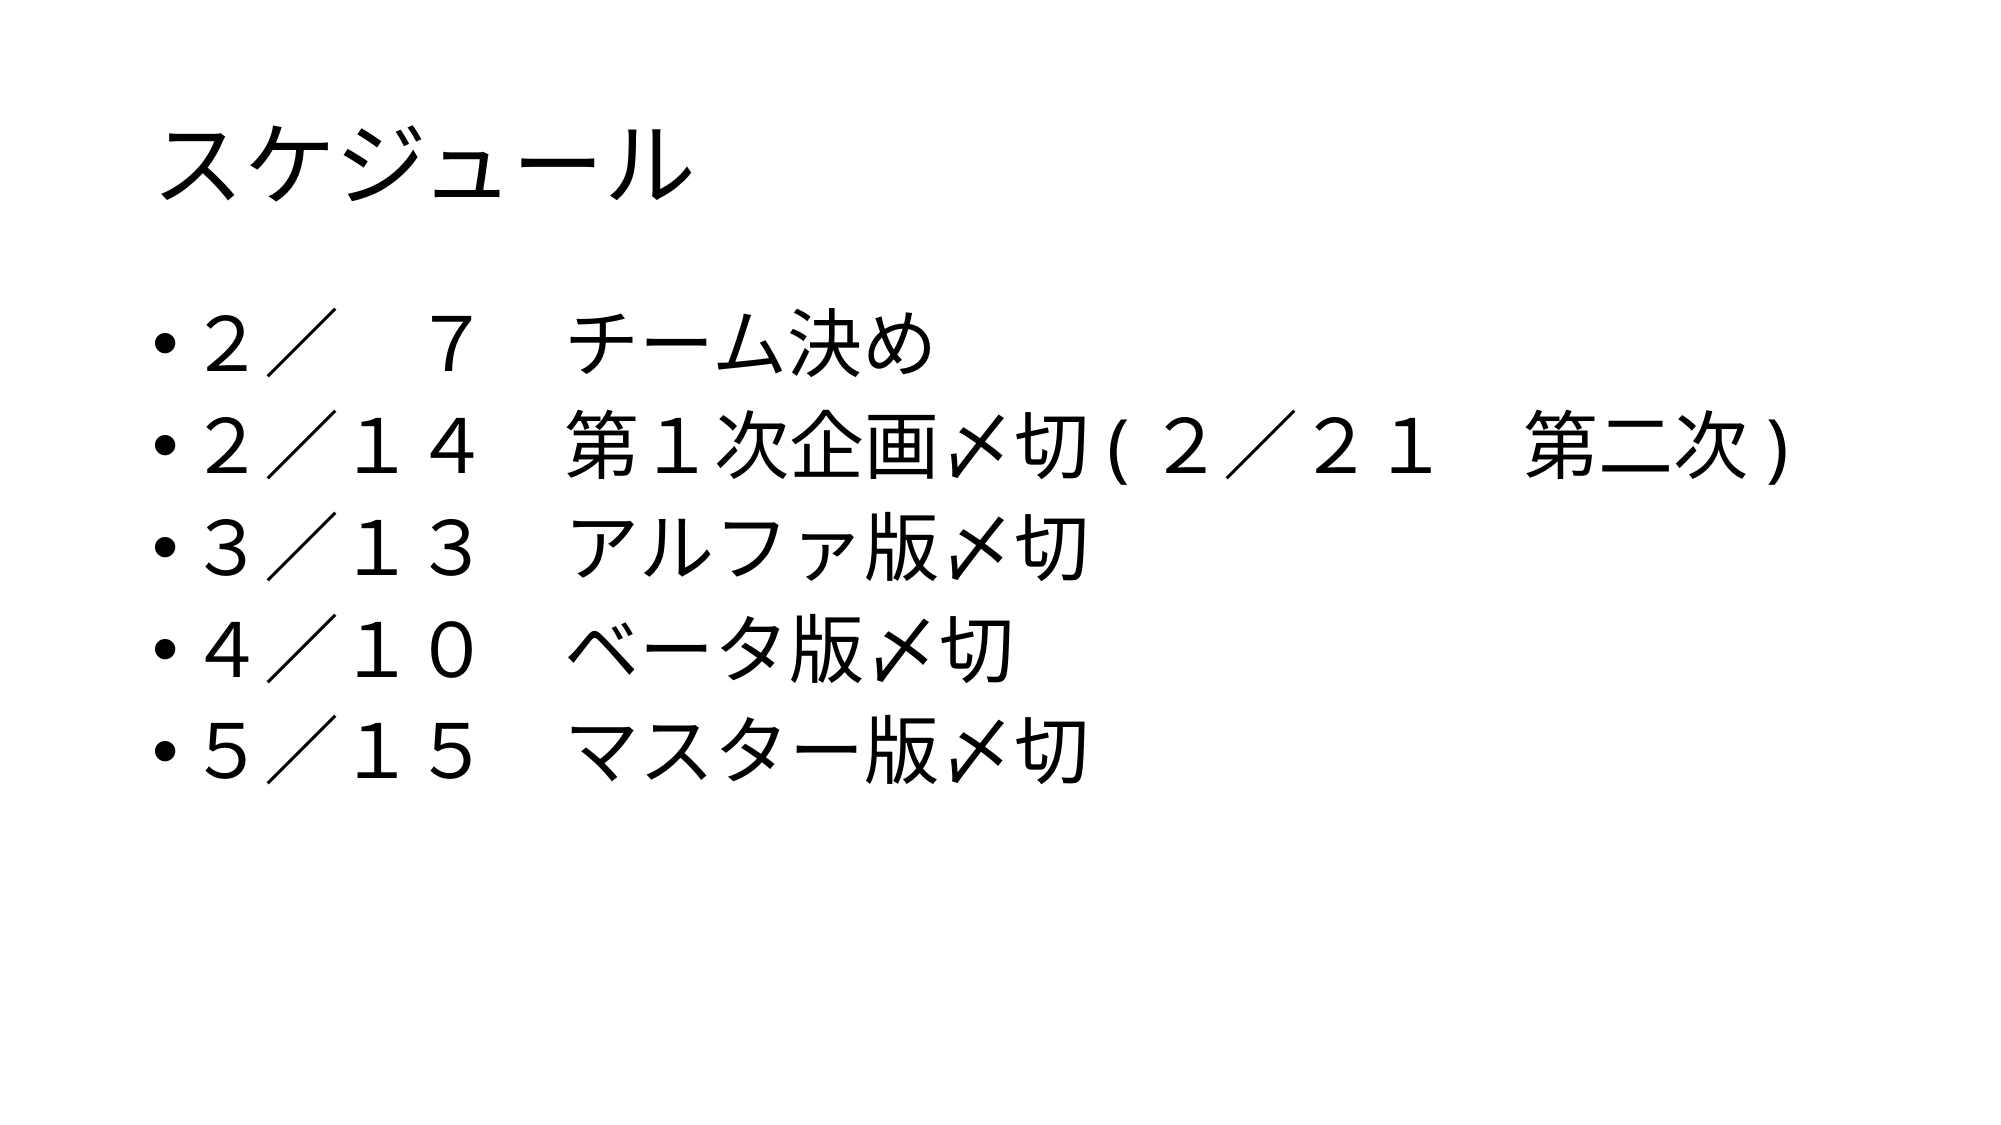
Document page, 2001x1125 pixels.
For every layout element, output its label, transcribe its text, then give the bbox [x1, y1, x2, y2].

list ２／ ７ チーム決め ２／１４ 第１次企画〆切(２／２１ 第二次) ３／１３ アルファ版〆切 ４／１０ ベータ版〆切 ５／１５ マスター版〆切 [137, 299, 1863, 1014]
title スケジュール [137, 59, 1863, 278]
